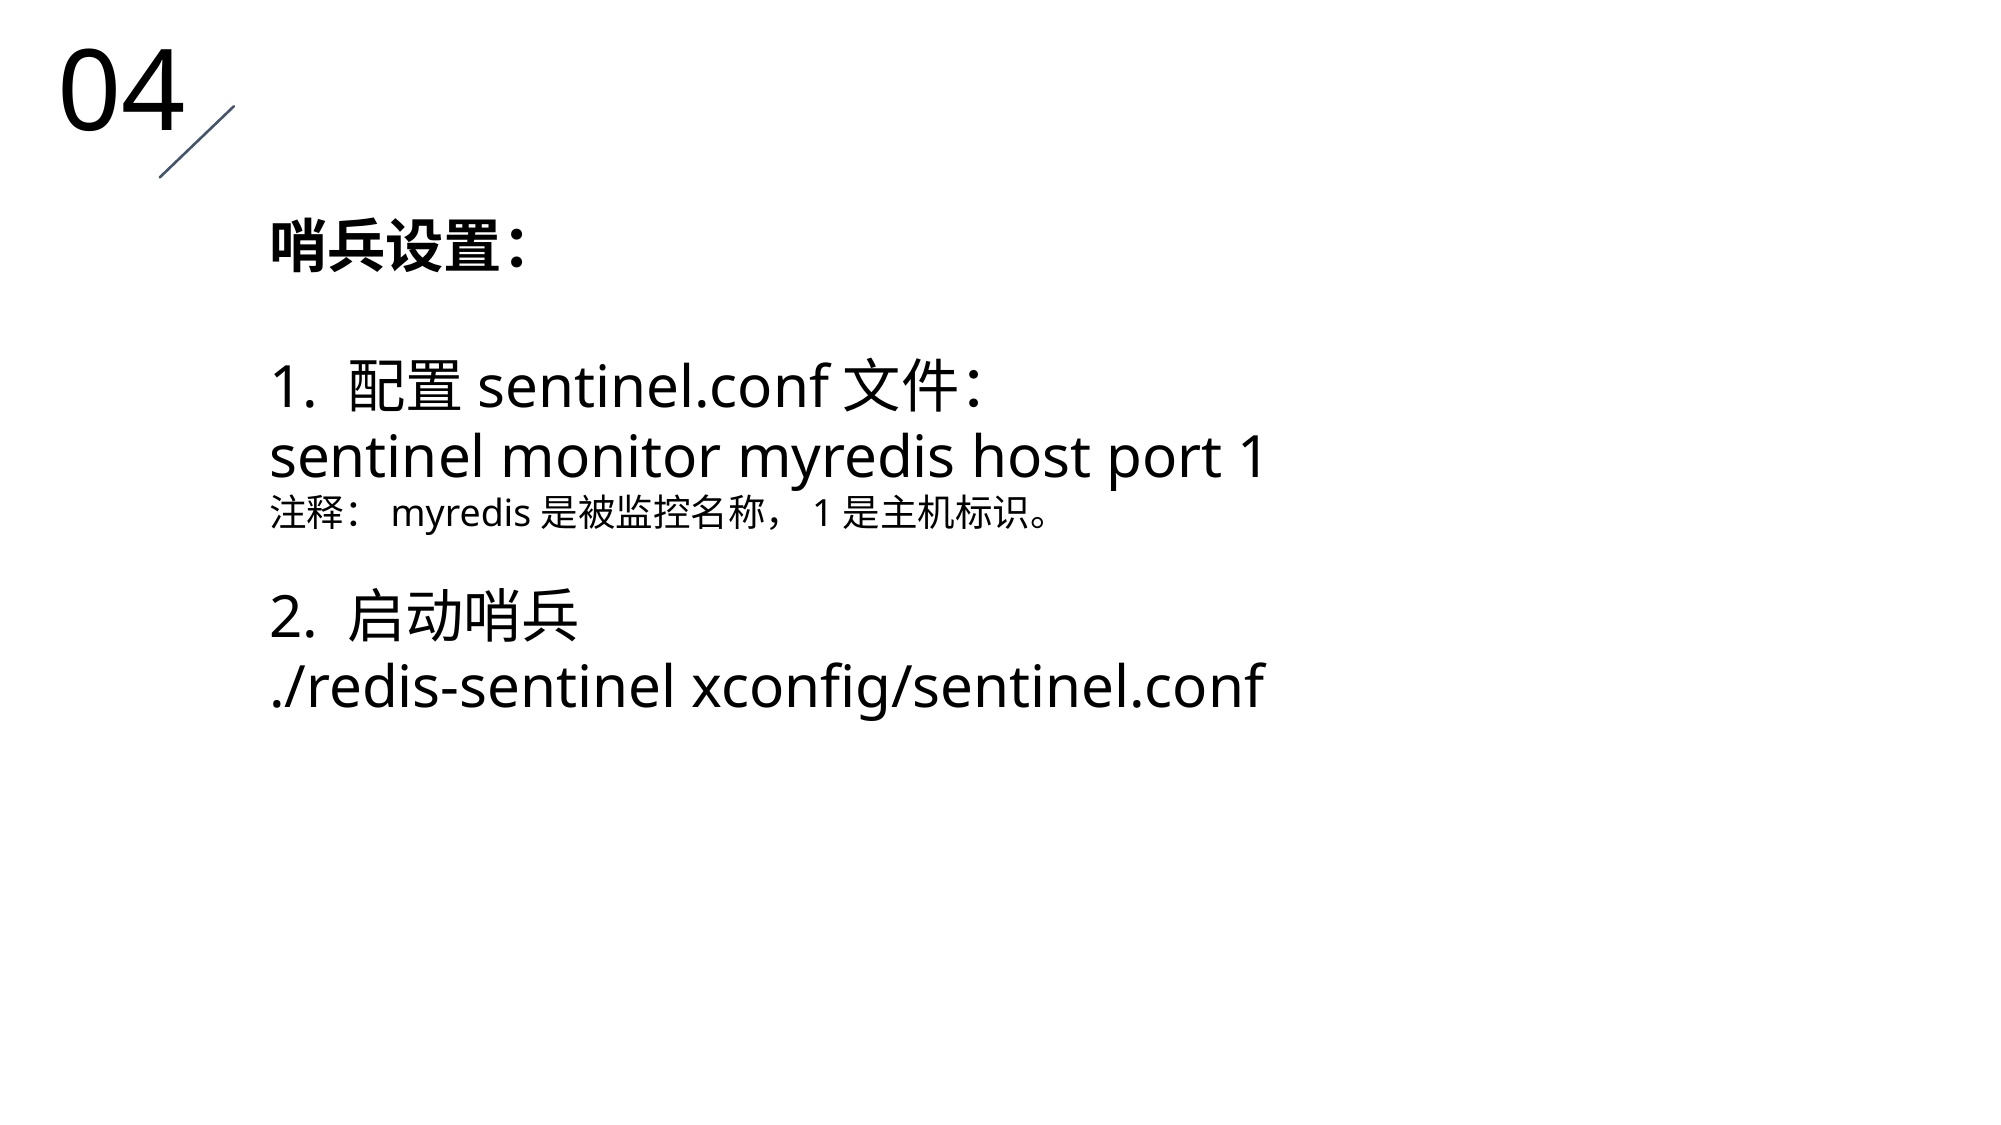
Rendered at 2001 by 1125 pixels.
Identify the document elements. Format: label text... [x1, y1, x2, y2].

text_box 哨兵设置： 1. 配置sentinel.conf文件： sentinel monitor myredis host port 1 注释：myredis是被监控名称，1是主机标识。 2. 启动哨兵 ./redis-sentinel xconfig/sentinel.conf [254, 202, 1701, 727]
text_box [159, 106, 234, 178]
text_box 04 [42, 10, 214, 161]
